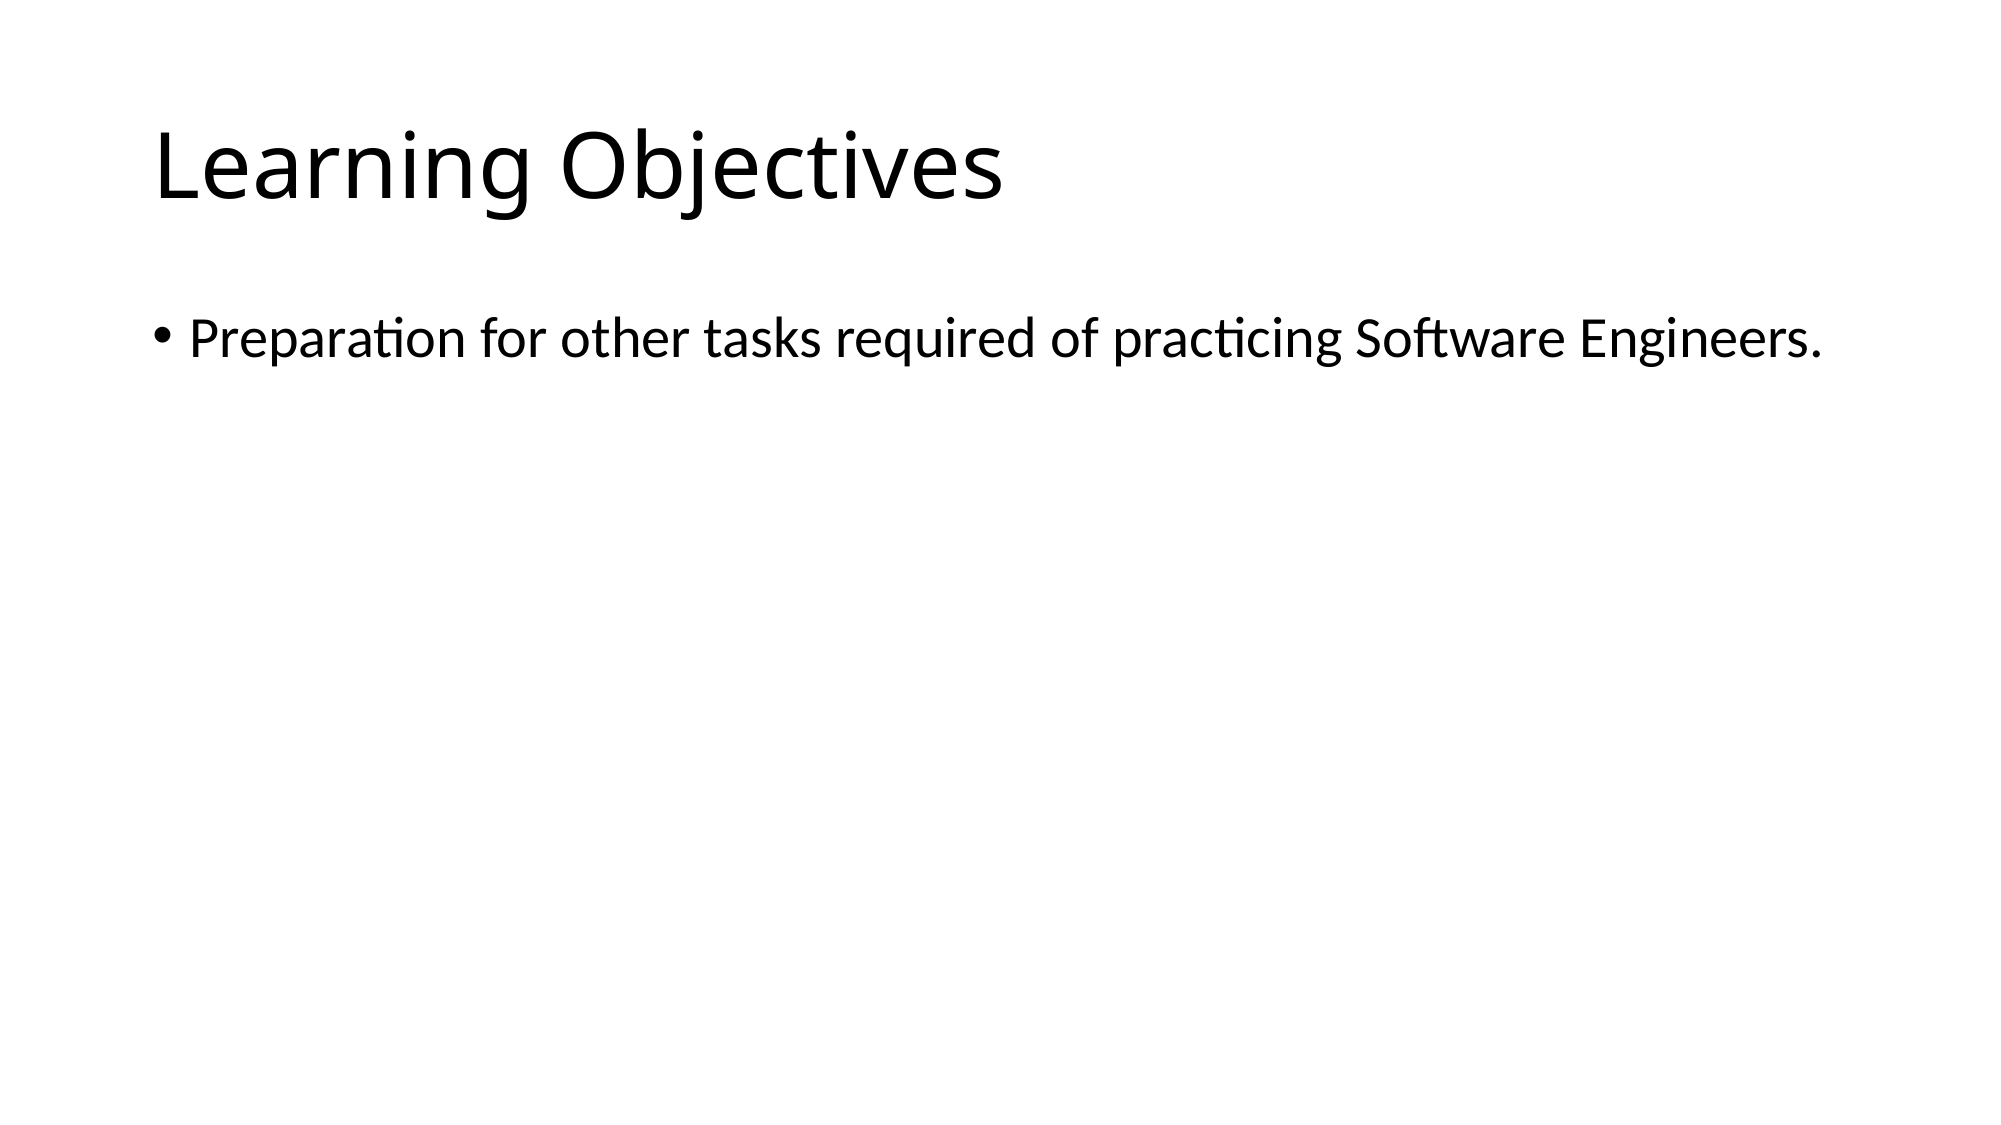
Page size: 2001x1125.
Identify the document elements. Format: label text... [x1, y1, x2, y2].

list Preparation for other tasks required of practicing Software Engineers. [137, 299, 1863, 1014]
title Learning Objectives [137, 59, 1863, 278]
